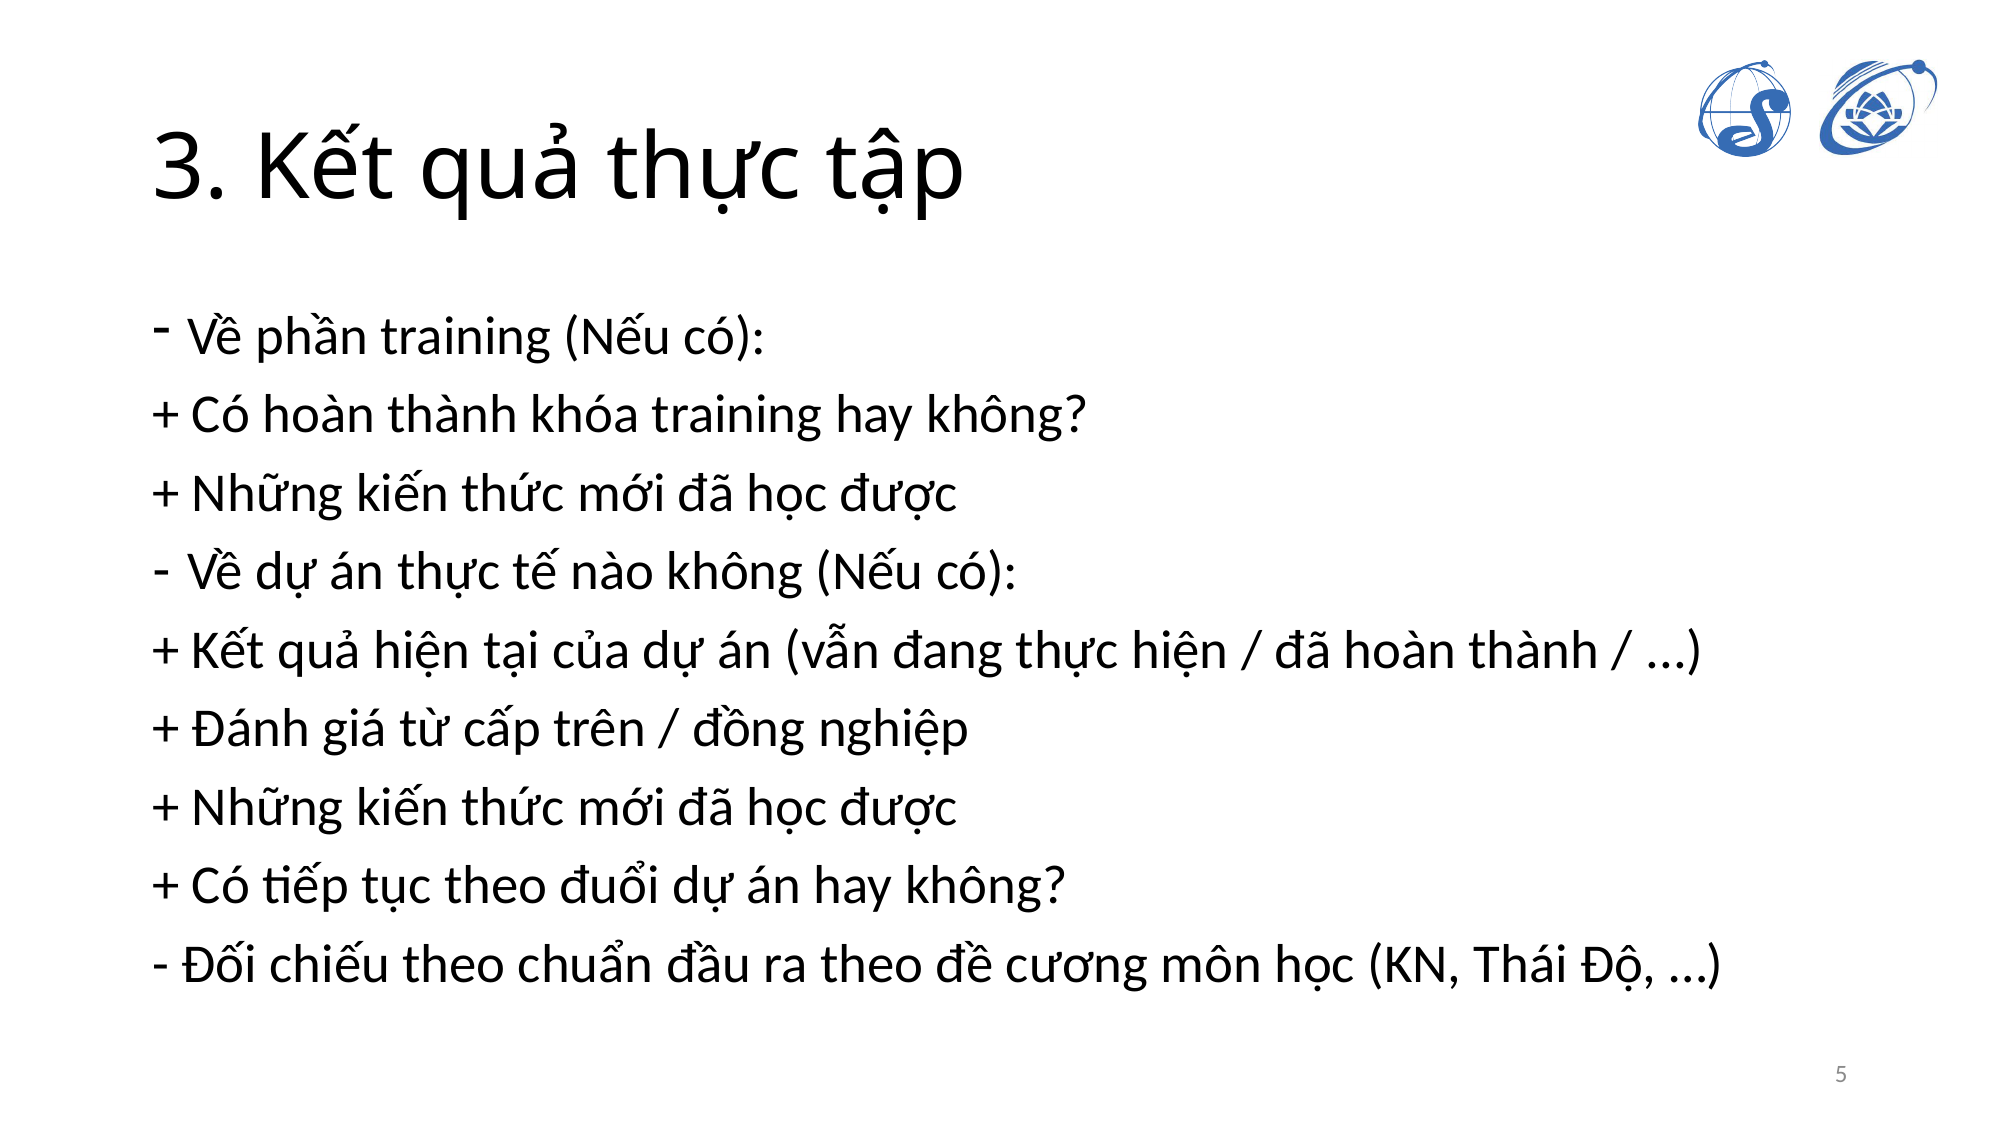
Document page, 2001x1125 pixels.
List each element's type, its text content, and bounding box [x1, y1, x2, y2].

picture [1863, 59, 1938, 158]
title 3. Kết quả thực tập [137, 59, 1863, 278]
list Về phần training (Nếu có): + Có hoàn thành khóa training hay không? + Những kiến thức mới đã học được Về dự án thực tế nào không (Nếu có): + Kết quả hiện tại của dự án (vẫn đang thực hiện / đã hoàn thành / ...) + Đánh giá từ cấp trên / đồng nghiệp + Những kiến thức mới đã học được + Có tiếp tục theo đuổi dự án hay không? - Đối chiếu theo chuẩn đầu ra theo đề cương môn học (KN, Thái Độ, …) [137, 299, 1863, 1014]
slide_number 5 [1412, 1042, 1863, 1103]
